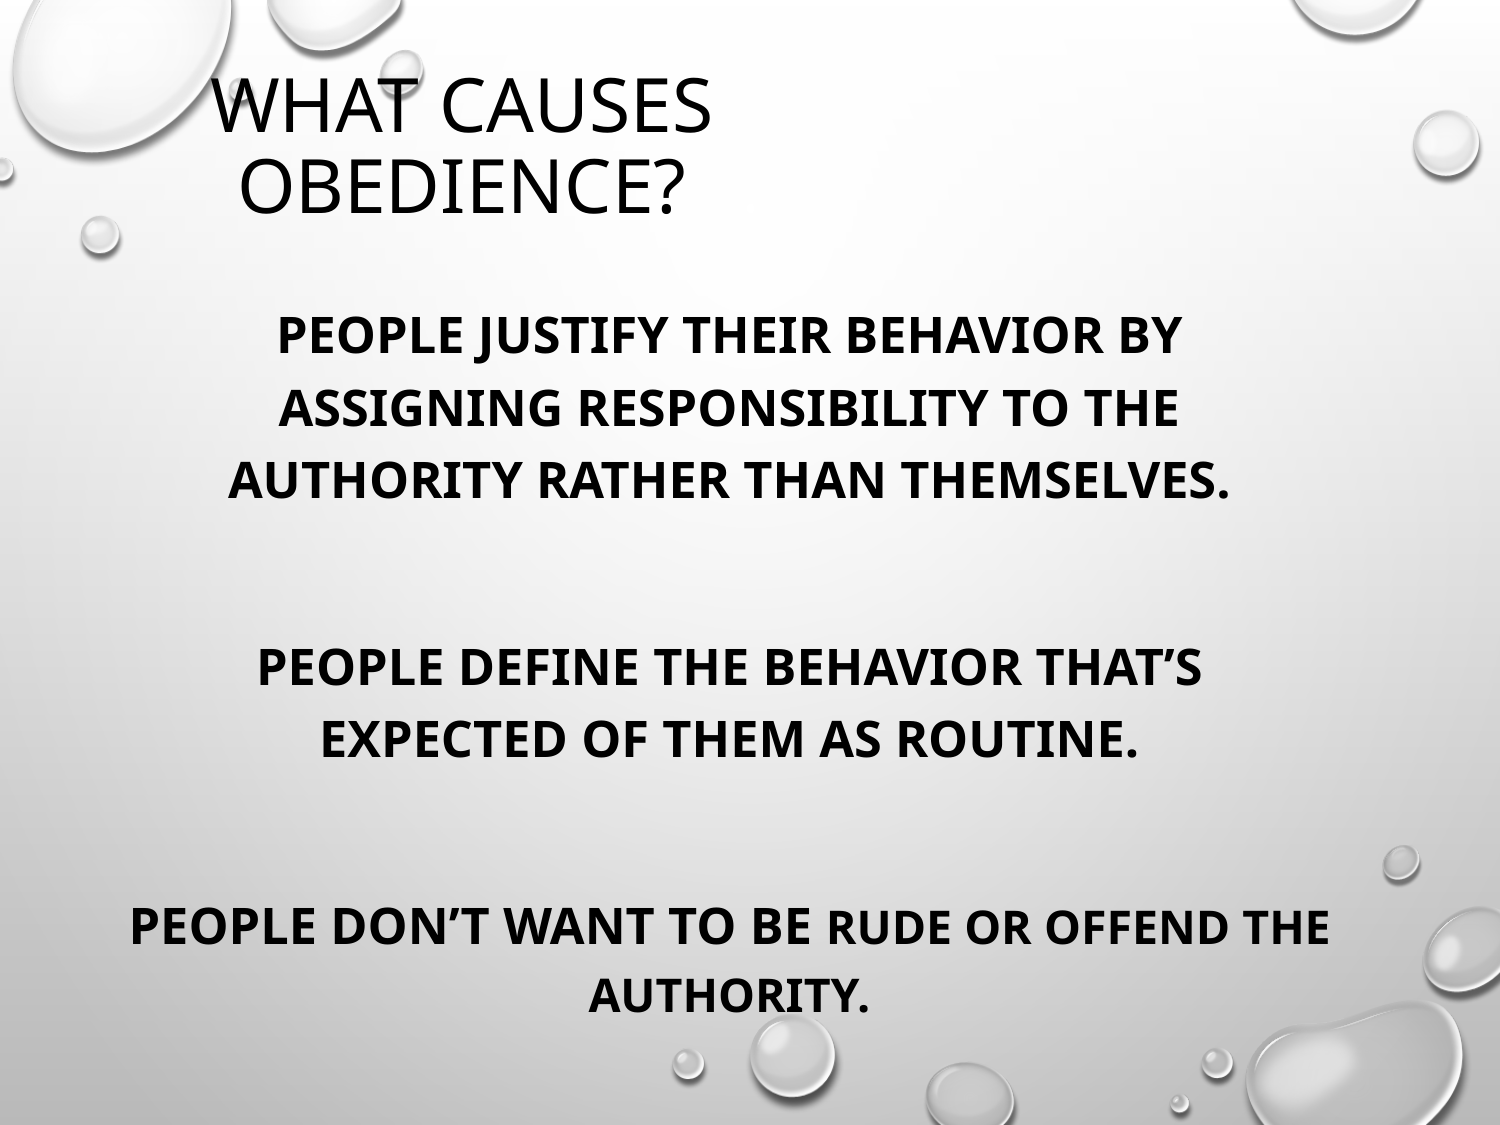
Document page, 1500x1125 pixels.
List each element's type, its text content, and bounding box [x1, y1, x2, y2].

picture [0, 0, 1500, 1125]
title What causes obedience? [87, 71, 837, 238]
list People justify their behavior by assigning responsibility to the authority rather than themselves. People define the behavior that’s expected of them as routine. People don’t want to be rude or offend the authority. [112, 283, 1347, 1034]
